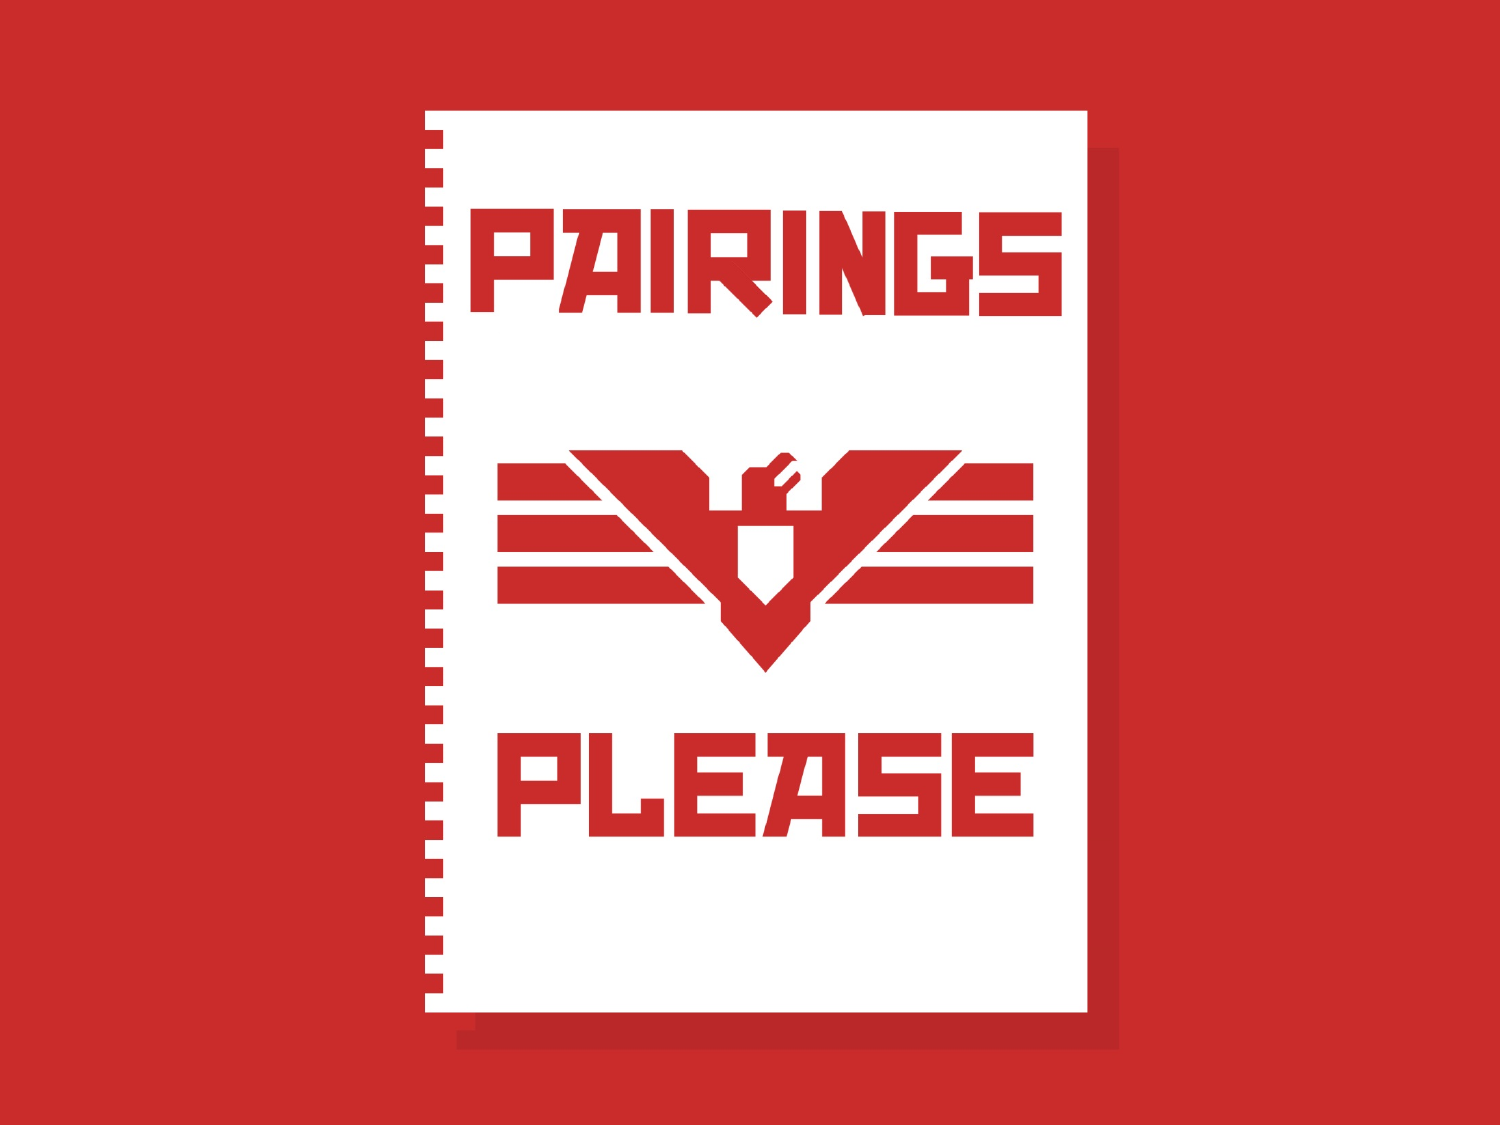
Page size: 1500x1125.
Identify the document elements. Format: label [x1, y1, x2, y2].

picture [324, 0, 1206, 1125]
